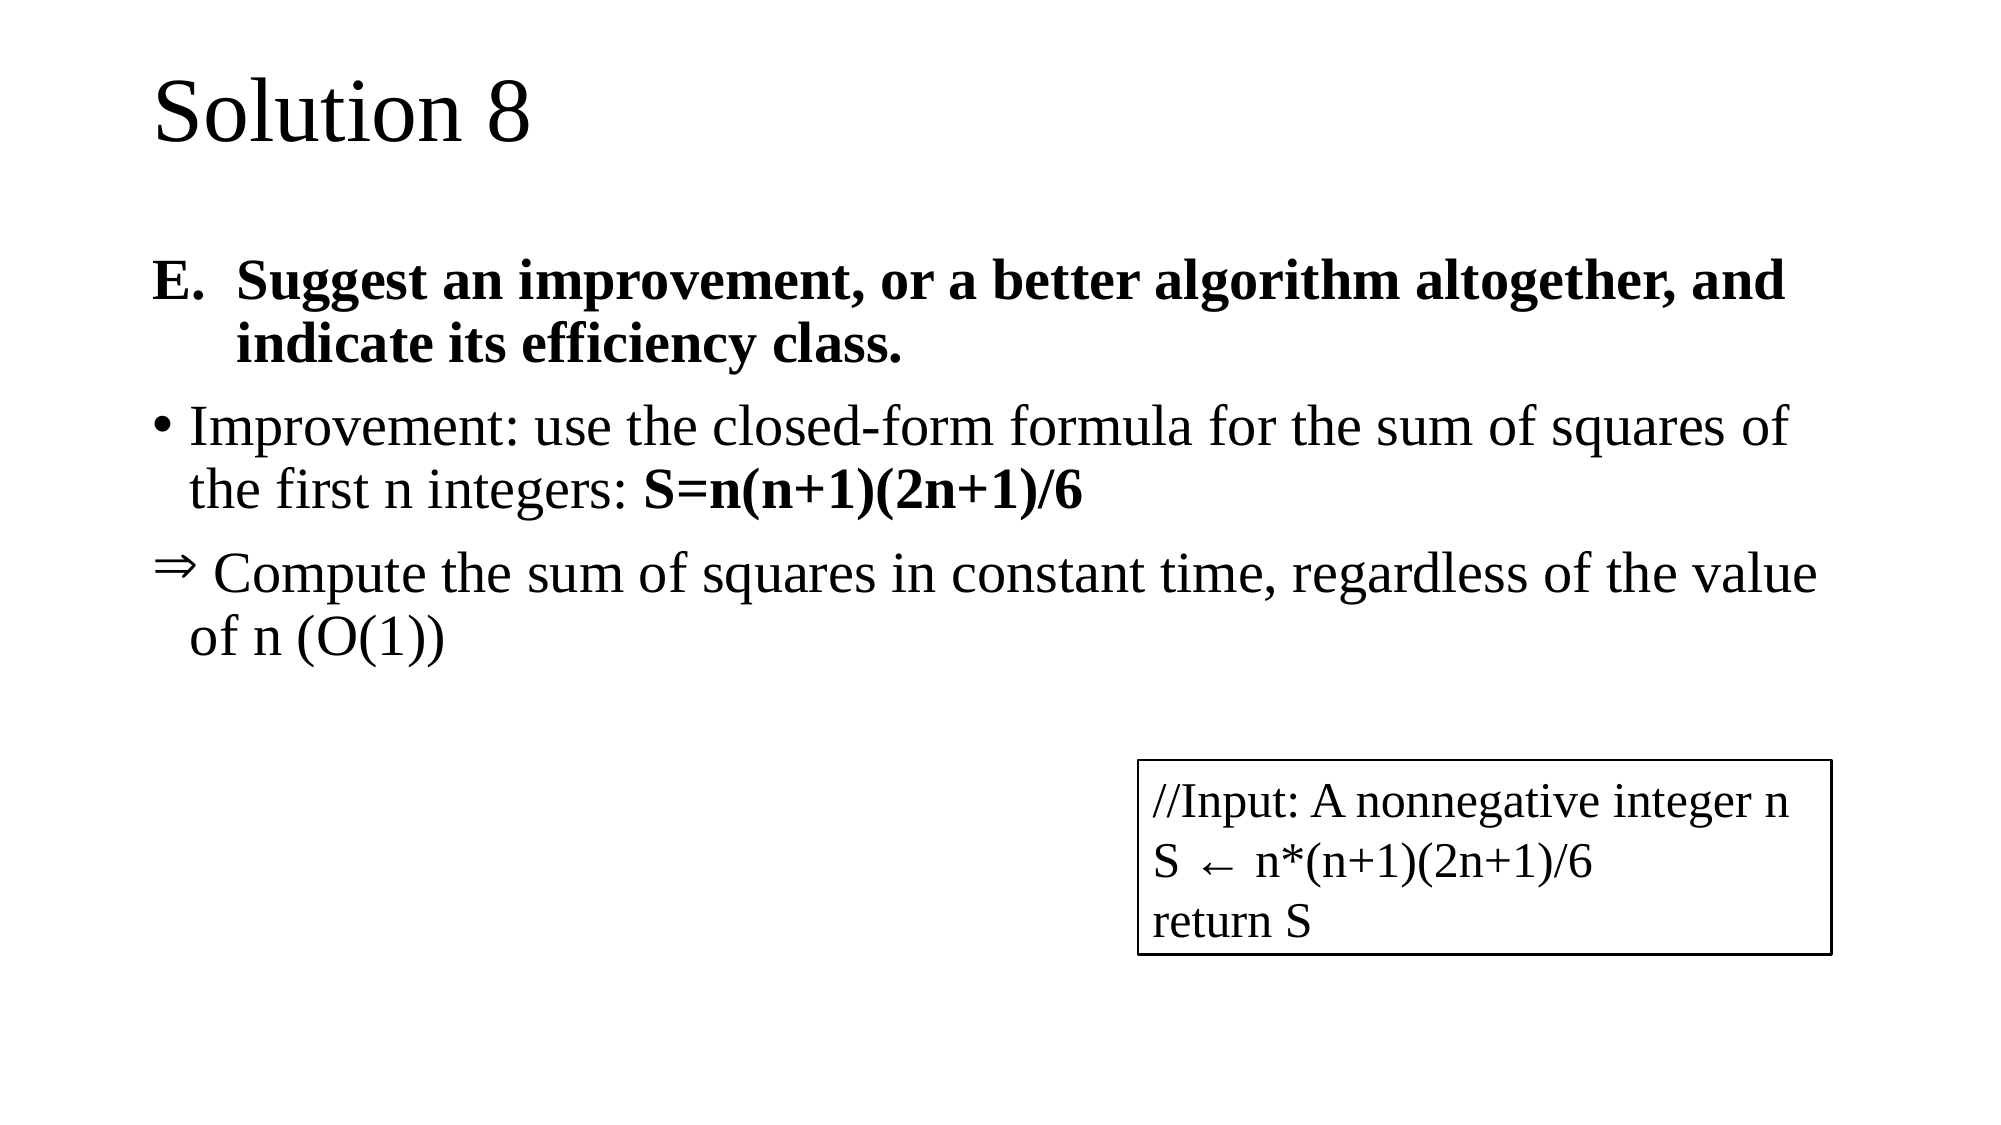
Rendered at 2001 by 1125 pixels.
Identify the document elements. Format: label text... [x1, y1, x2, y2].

text_box //Input: A nonnegative integer n S ← n*(n+1)(2n+1)/6 return S [1137, 760, 1832, 955]
list Suggest an improvement, or a better algorithm altogether, and indicate its efficiency class. Improvement: use the closed-form formula for the sum of squares of the first n integers: S=n(n+1)(2n+1)/6 Compute the sum of squares in constant time, regardless of the value of n (O(1)) [137, 241, 1863, 1014]
title Solution 8 [137, 3, 1863, 221]
